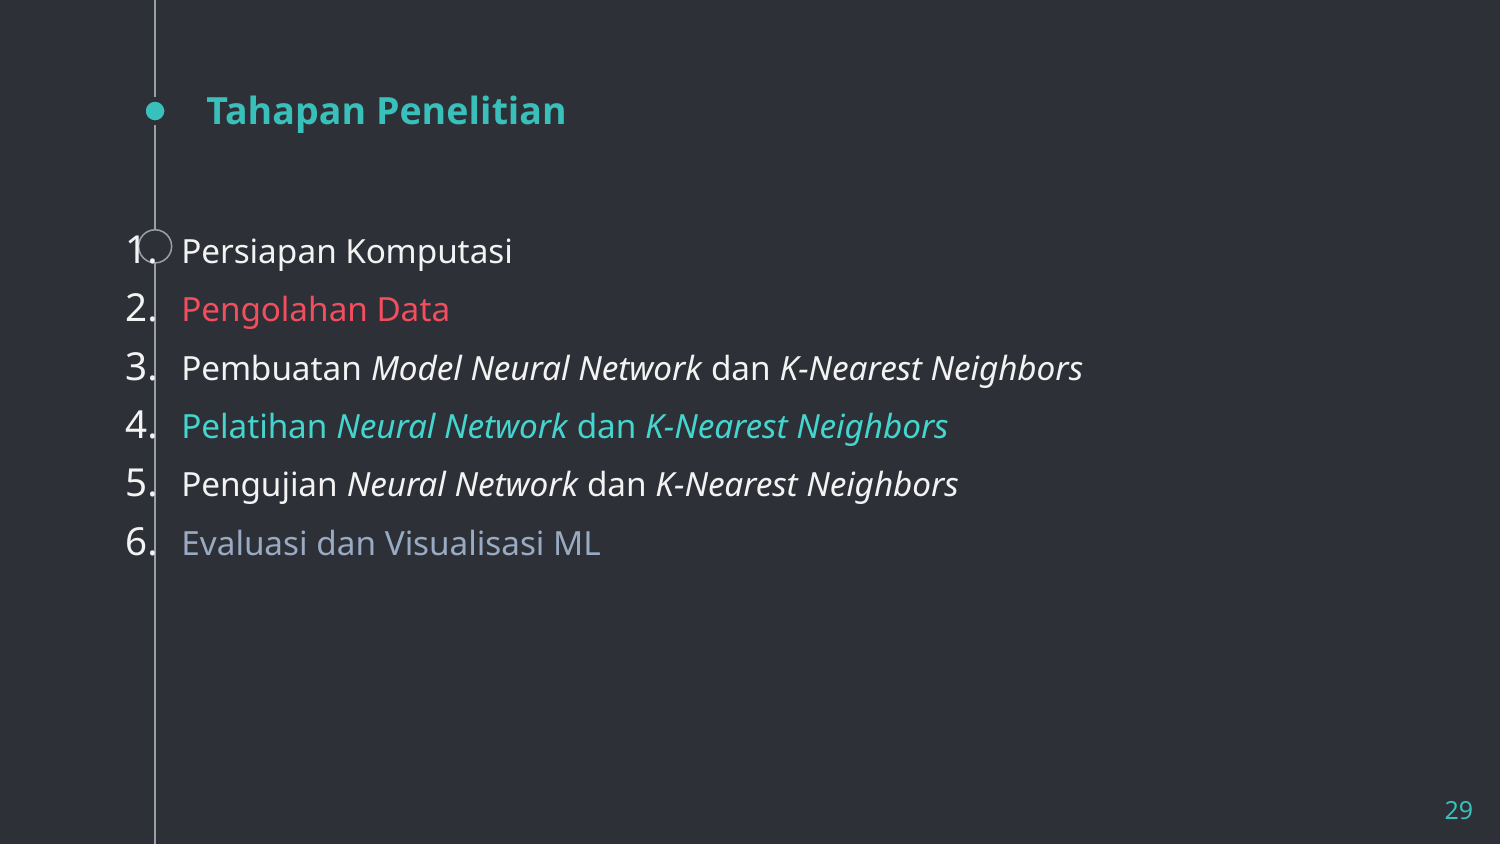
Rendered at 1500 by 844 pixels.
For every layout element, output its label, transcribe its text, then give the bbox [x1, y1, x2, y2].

list Persiapan Komputasi Pengolahan Data Pembuatan Model Neural Network dan K-Nearest Neighbors Pelatihan Neural Network dan K-Nearest Neighbors Pengujian Neural Network dan K-Nearest Neighbors Evaluasi dan Visualisasi ML [110, 208, 1443, 821]
slide_number 29 [1398, 779, 1489, 832]
title Tahapan Penelitian [191, 90, 1317, 147]
